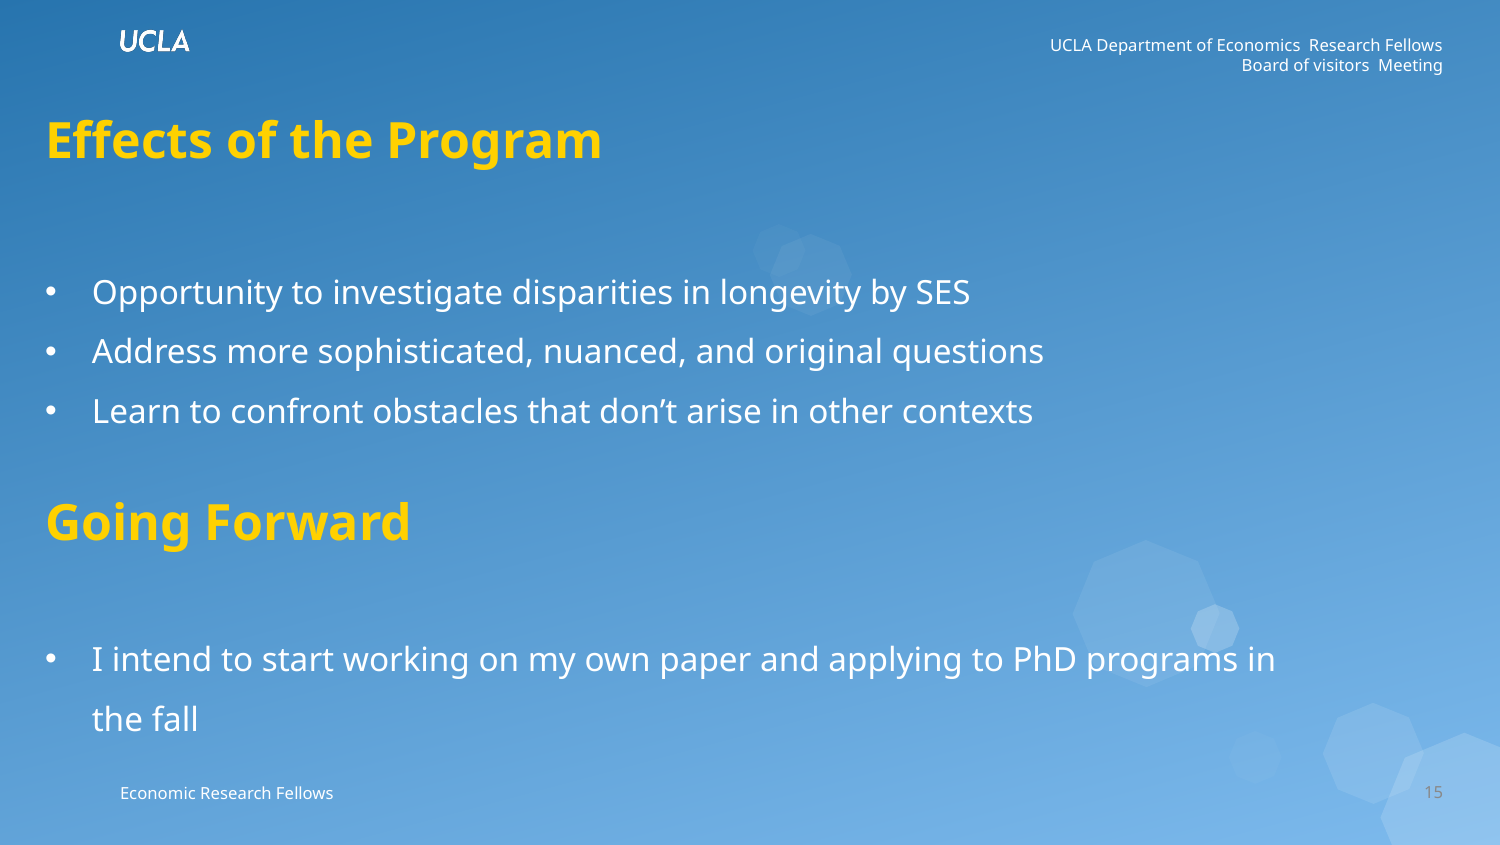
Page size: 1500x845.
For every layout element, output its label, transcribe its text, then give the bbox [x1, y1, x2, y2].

list I intend to start working on my own paper and applying to PhD programs in the fall [45, 578, 1323, 845]
title Going Forward [45, 410, 649, 552]
title Effects of the Program [45, 27, 649, 169]
slide_number ‹#› [1353, 548, 1444, 845]
list Opportunity to investigate disparities in longevity by SES Address more sophisticated, nuanced, and original questions Learn to confront obstacles that don’t arise in other contexts [45, 210, 1323, 578]
